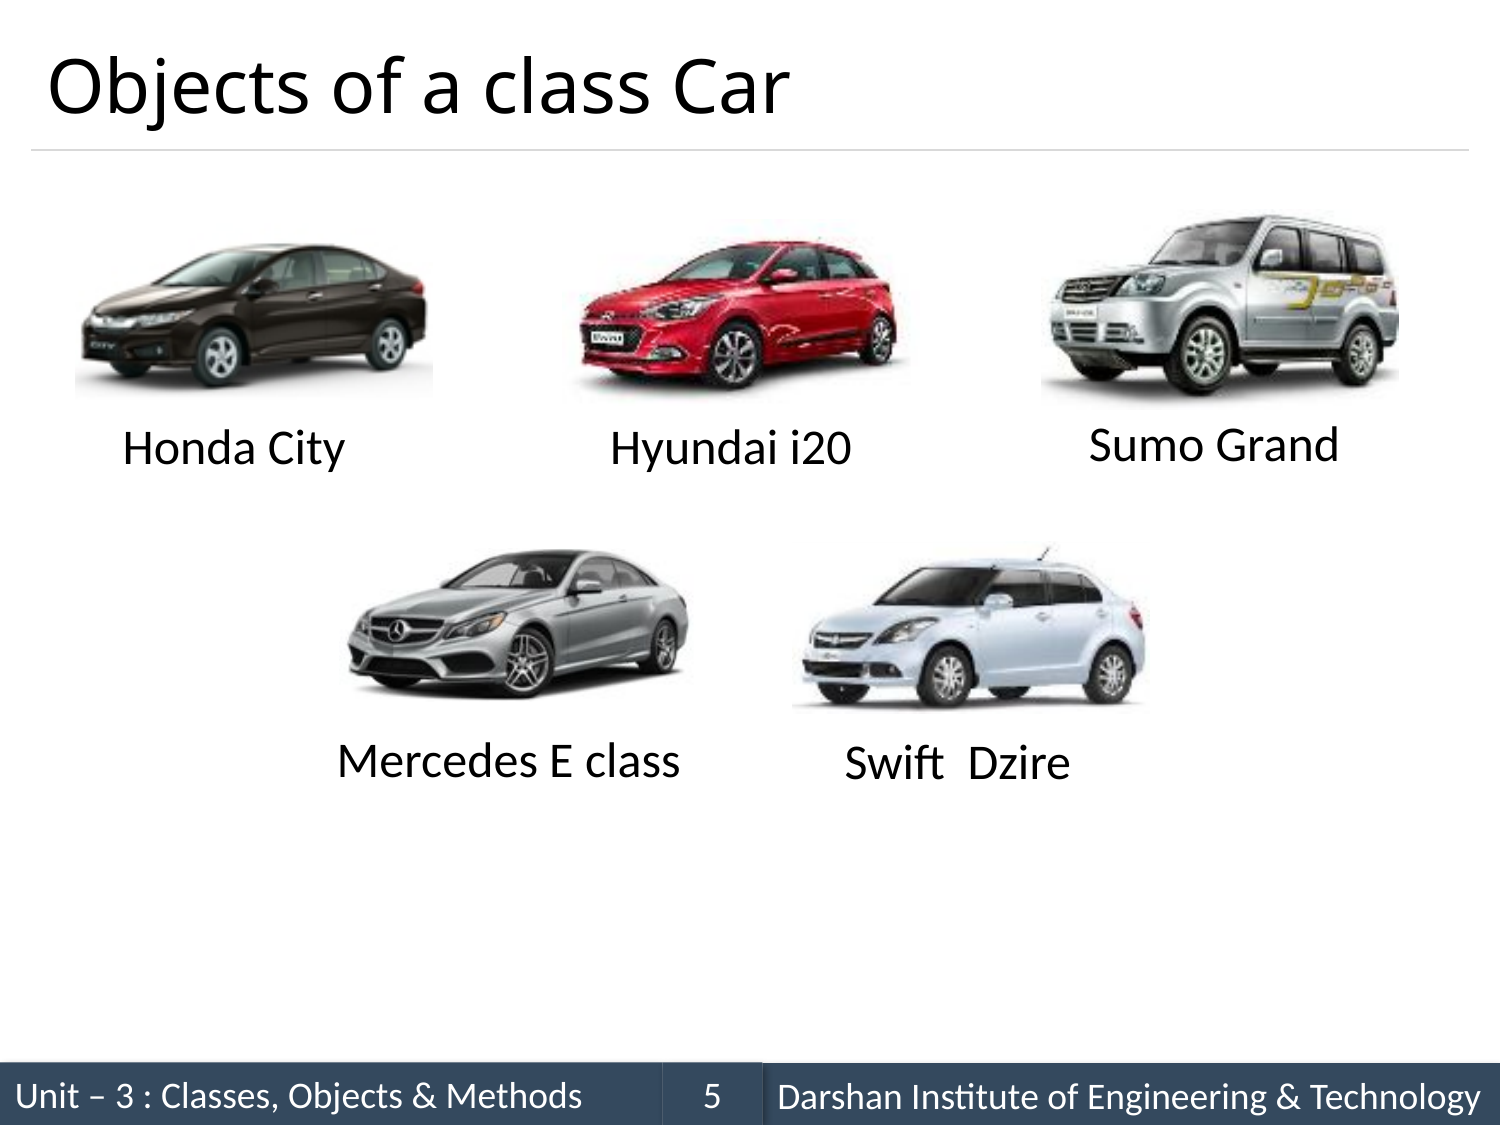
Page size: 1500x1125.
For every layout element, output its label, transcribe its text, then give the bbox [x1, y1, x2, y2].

picture [1040, 208, 1399, 410]
text_box Swift Dzire [829, 722, 1113, 798]
text_box Sumo Grand [1074, 419, 1366, 479]
title Objects of a class Car [31, 17, 1469, 150]
text_box Mercedes E class [321, 719, 714, 795]
picture [562, 219, 920, 406]
picture [792, 541, 1151, 714]
text_box Hyundai i20 [595, 414, 887, 482]
picture [74, 187, 433, 438]
text_box Honda City [108, 446, 400, 482]
picture [338, 548, 697, 702]
